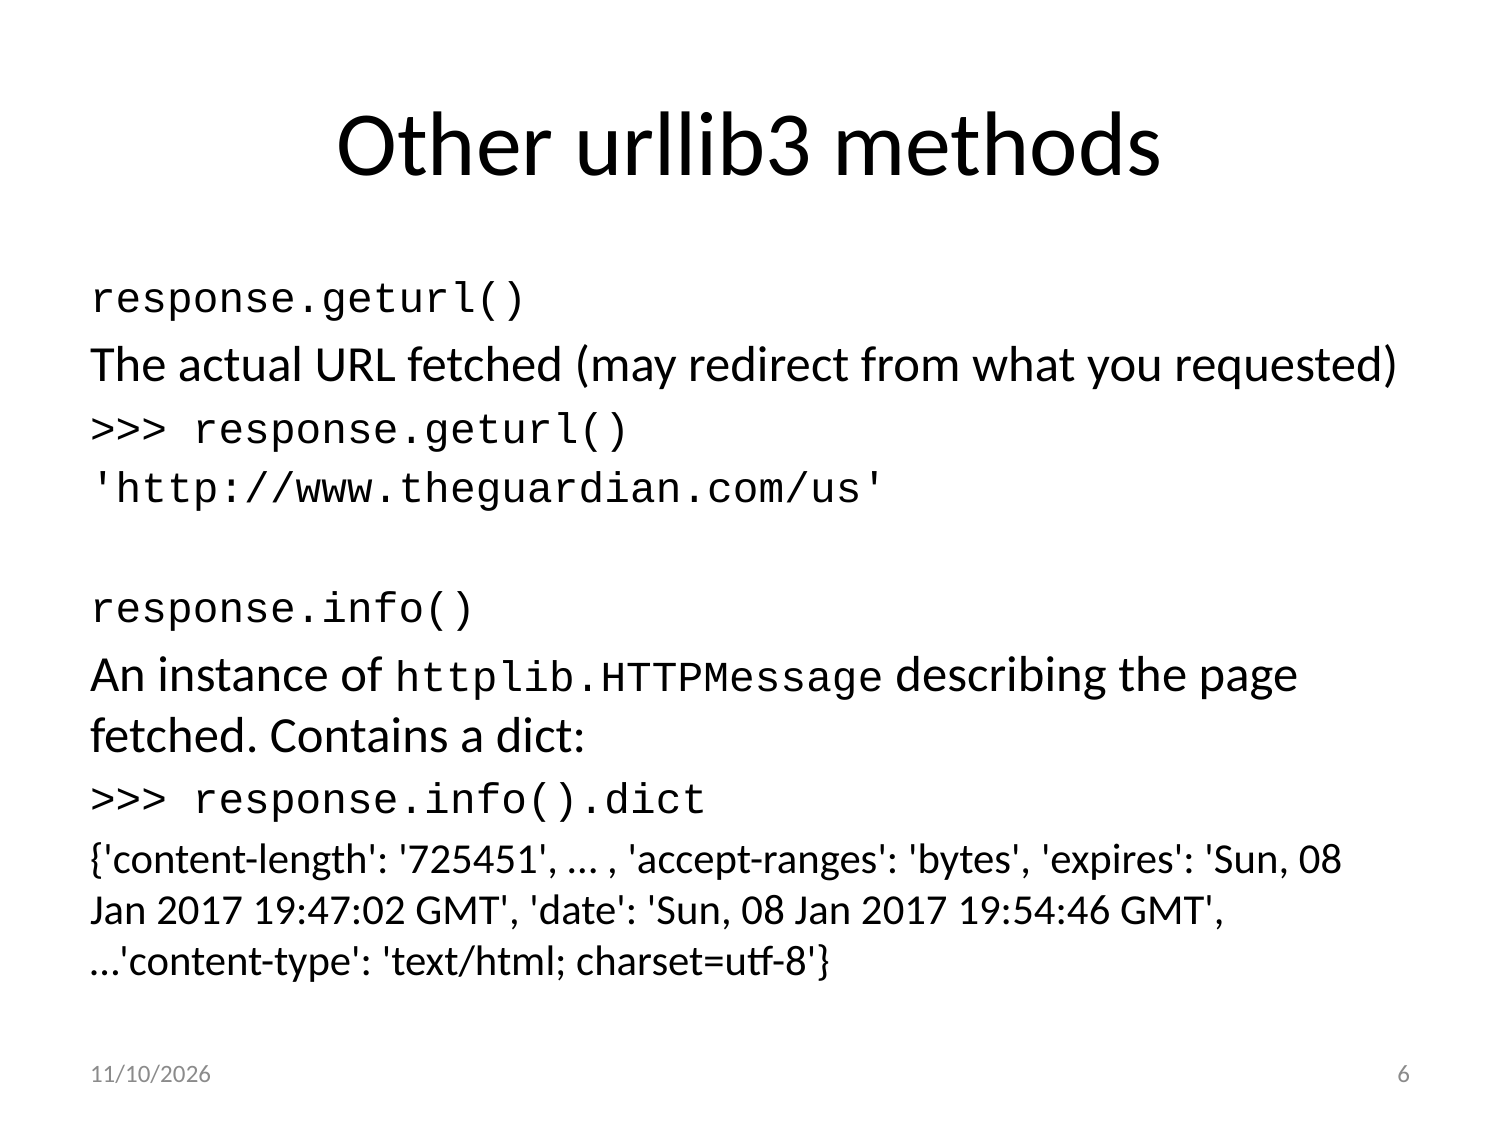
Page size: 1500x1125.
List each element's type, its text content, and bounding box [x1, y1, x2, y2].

slide_number 6 [1074, 1042, 1425, 1103]
list response.geturl() The actual URL fetched (may redirect from what you requested) >>> response.geturl() 'http://www.theguardian.com/us' response.info() An instance of httplib.HTTPMessage describing the page fetched. Contains a dict: >>> response.info().dict {'content-length': '725451', … , 'accept-ranges': 'bytes', 'expires': 'Sun, 08 Jan 2017 19:47:02 GMT', 'date': 'Sun, 08 Jan 2017 19:54:46 GMT', …'content-type': 'text/html; charset=utf-8'} [75, 262, 1425, 1005]
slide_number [75, 1042, 425, 1103]
title Other urllib3 methods [75, 45, 1425, 233]
